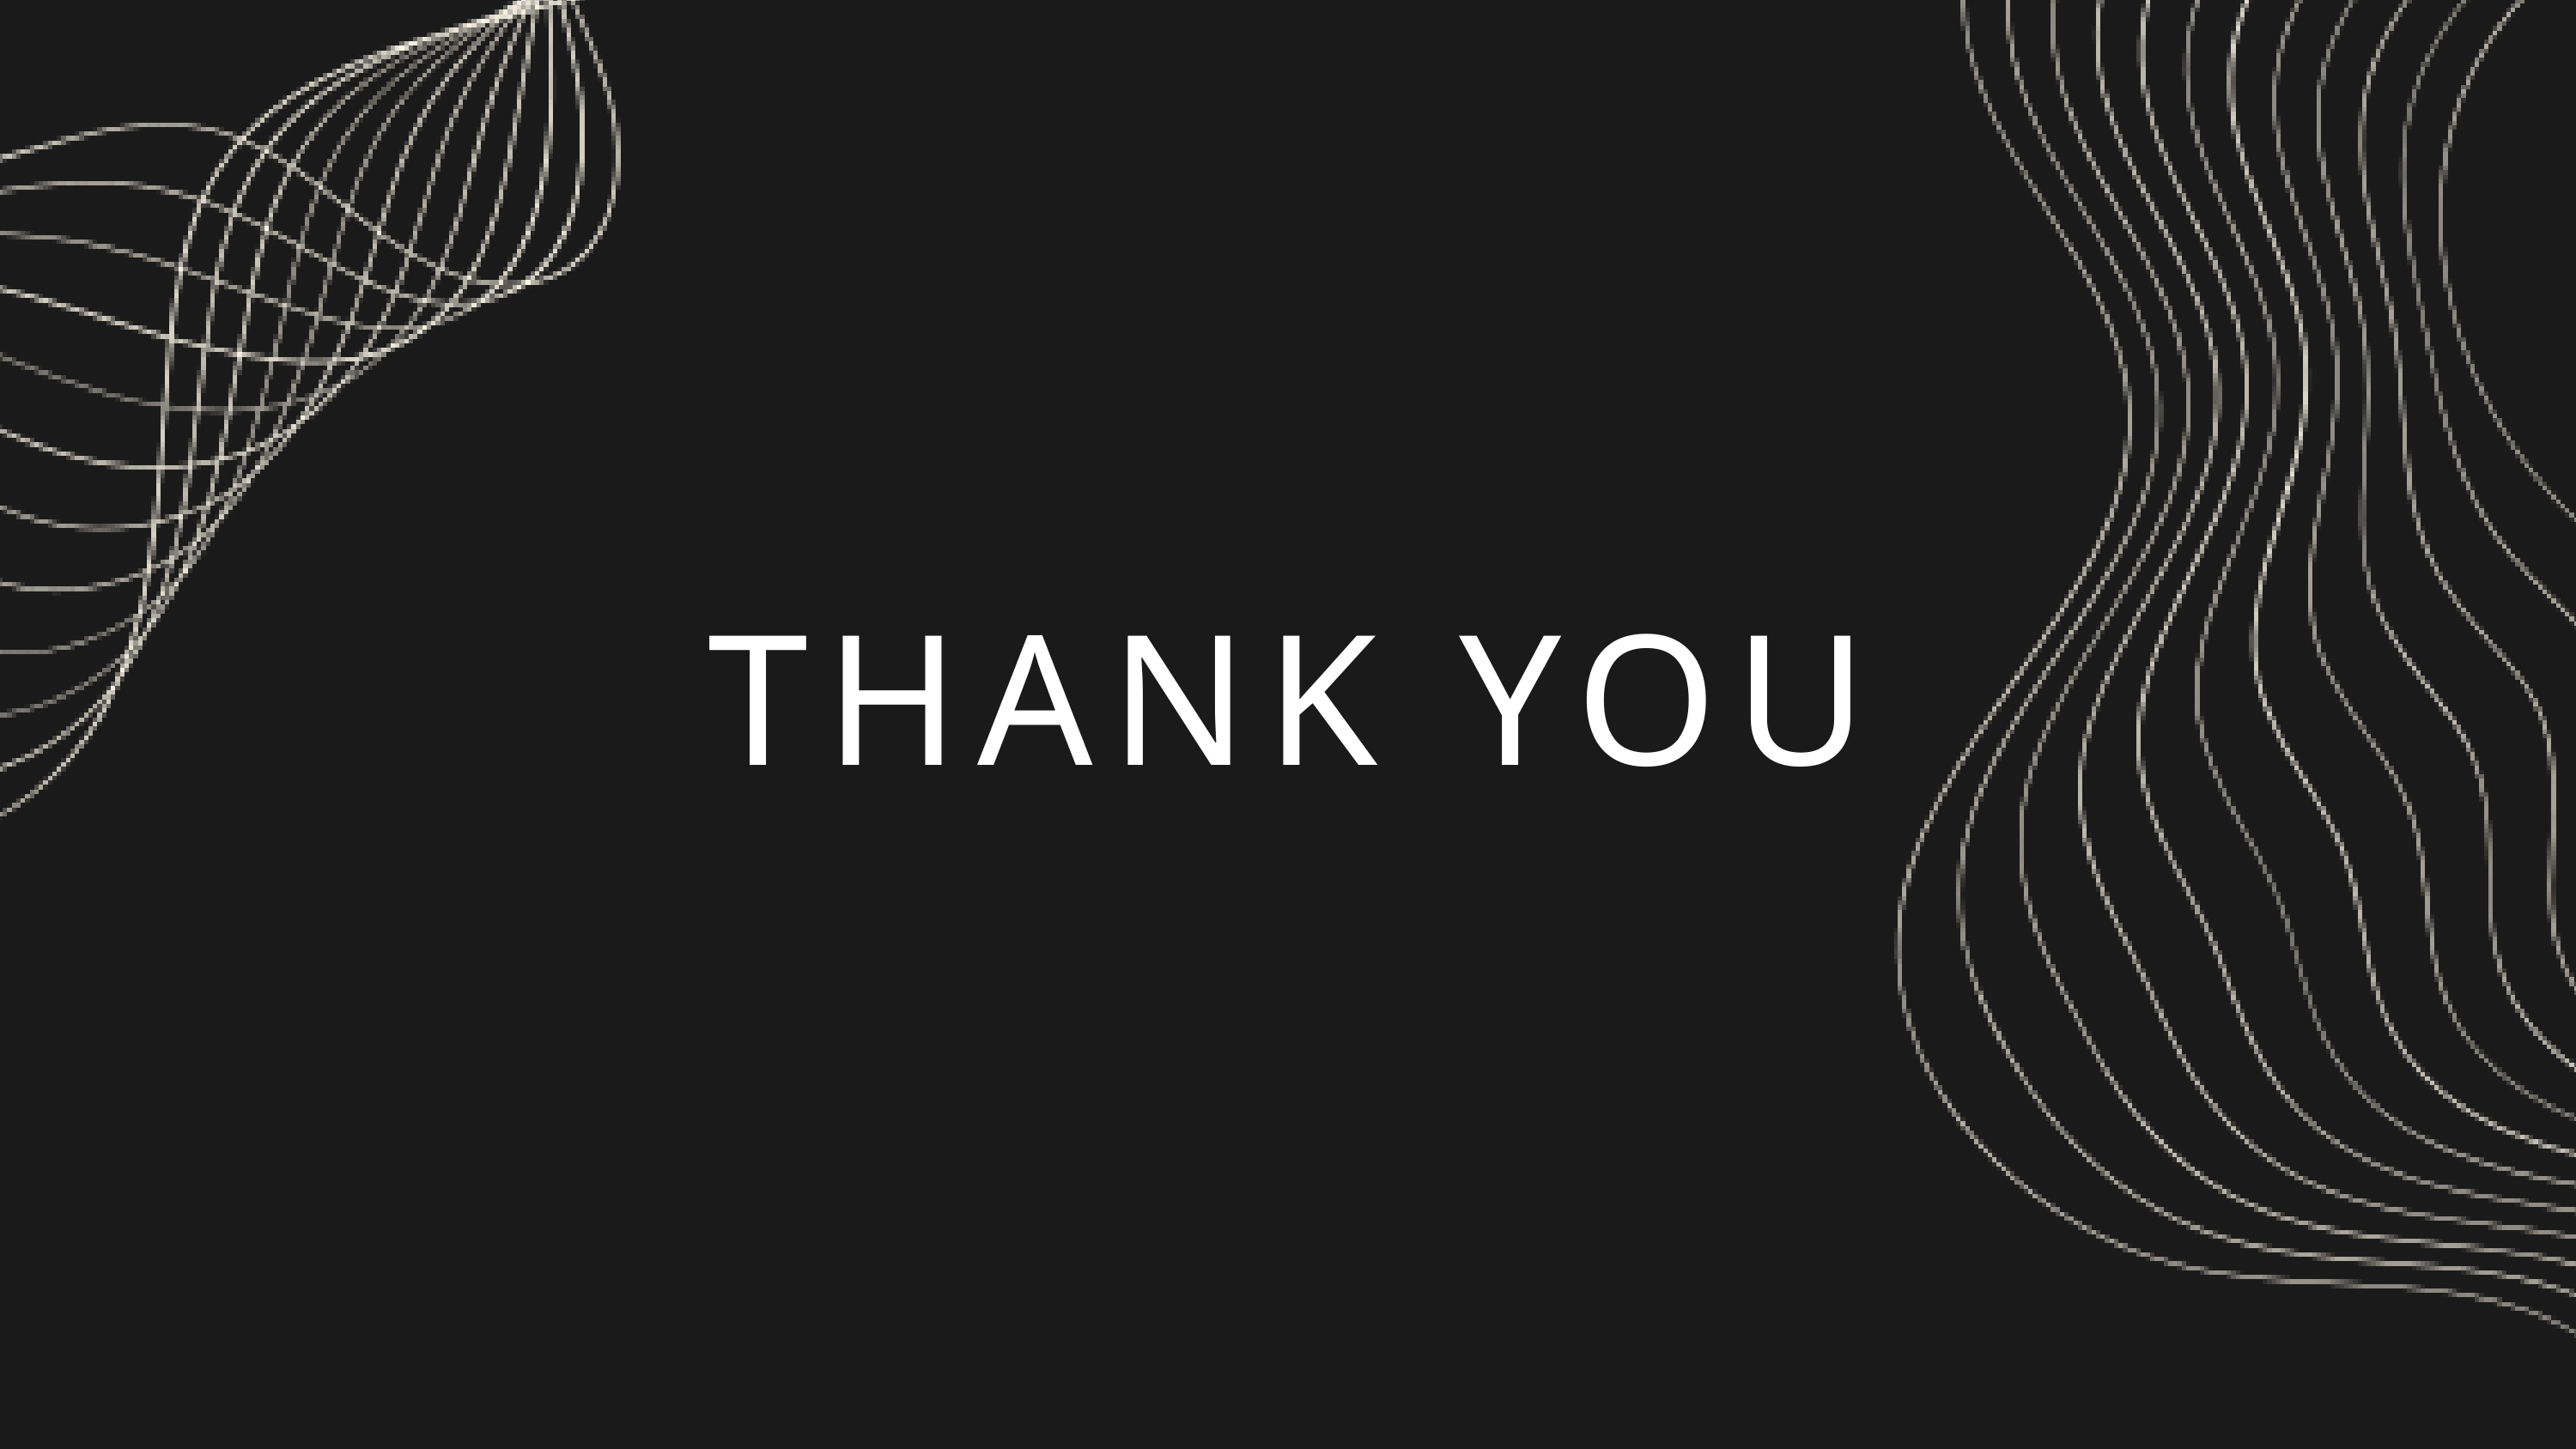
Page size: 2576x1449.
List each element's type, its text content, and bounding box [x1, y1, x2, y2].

text_box [1893, 0, 2576, 1449]
text_box [0, 0, 1081, 844]
text_box THANK YOU [439, 552, 1893, 802]
